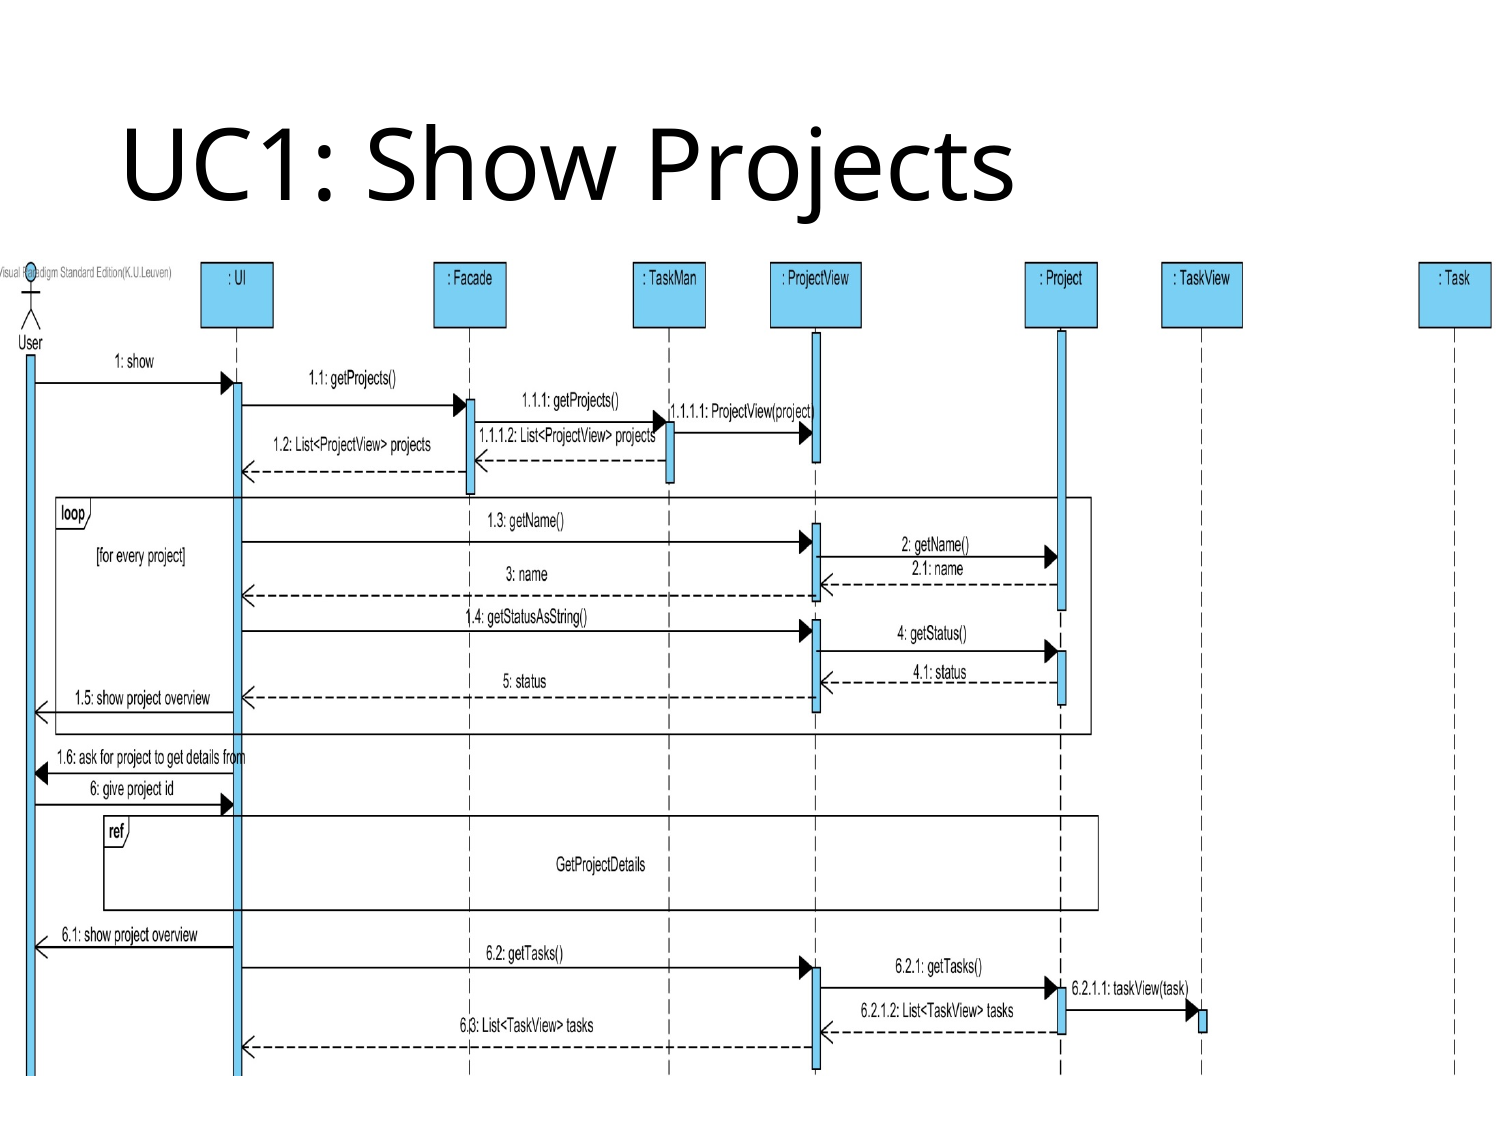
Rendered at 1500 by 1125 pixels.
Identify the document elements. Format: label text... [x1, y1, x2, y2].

title UC1: Show Projects [103, 59, 1397, 259]
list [0, 259, 1500, 1076]
